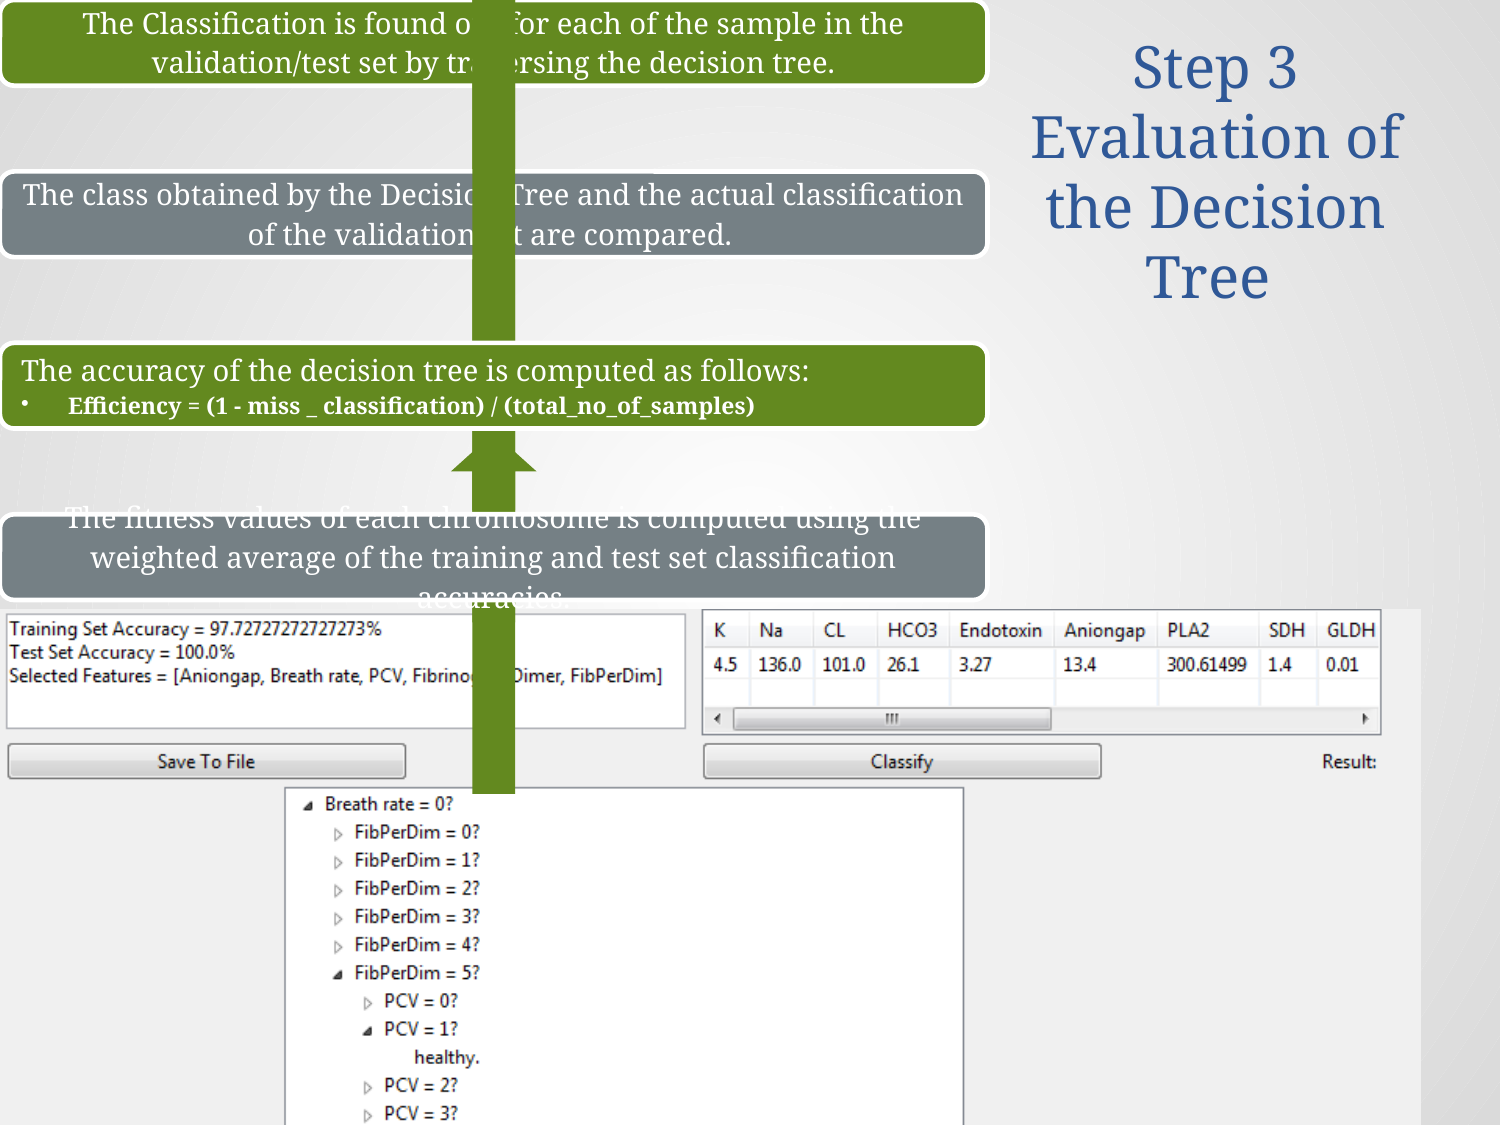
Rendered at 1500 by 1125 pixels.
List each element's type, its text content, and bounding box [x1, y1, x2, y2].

title Step 3 Evaluation of the Decision Tree [991, 43, 1463, 388]
picture [0, 609, 1421, 1125]
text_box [0, 0, 988, 601]
